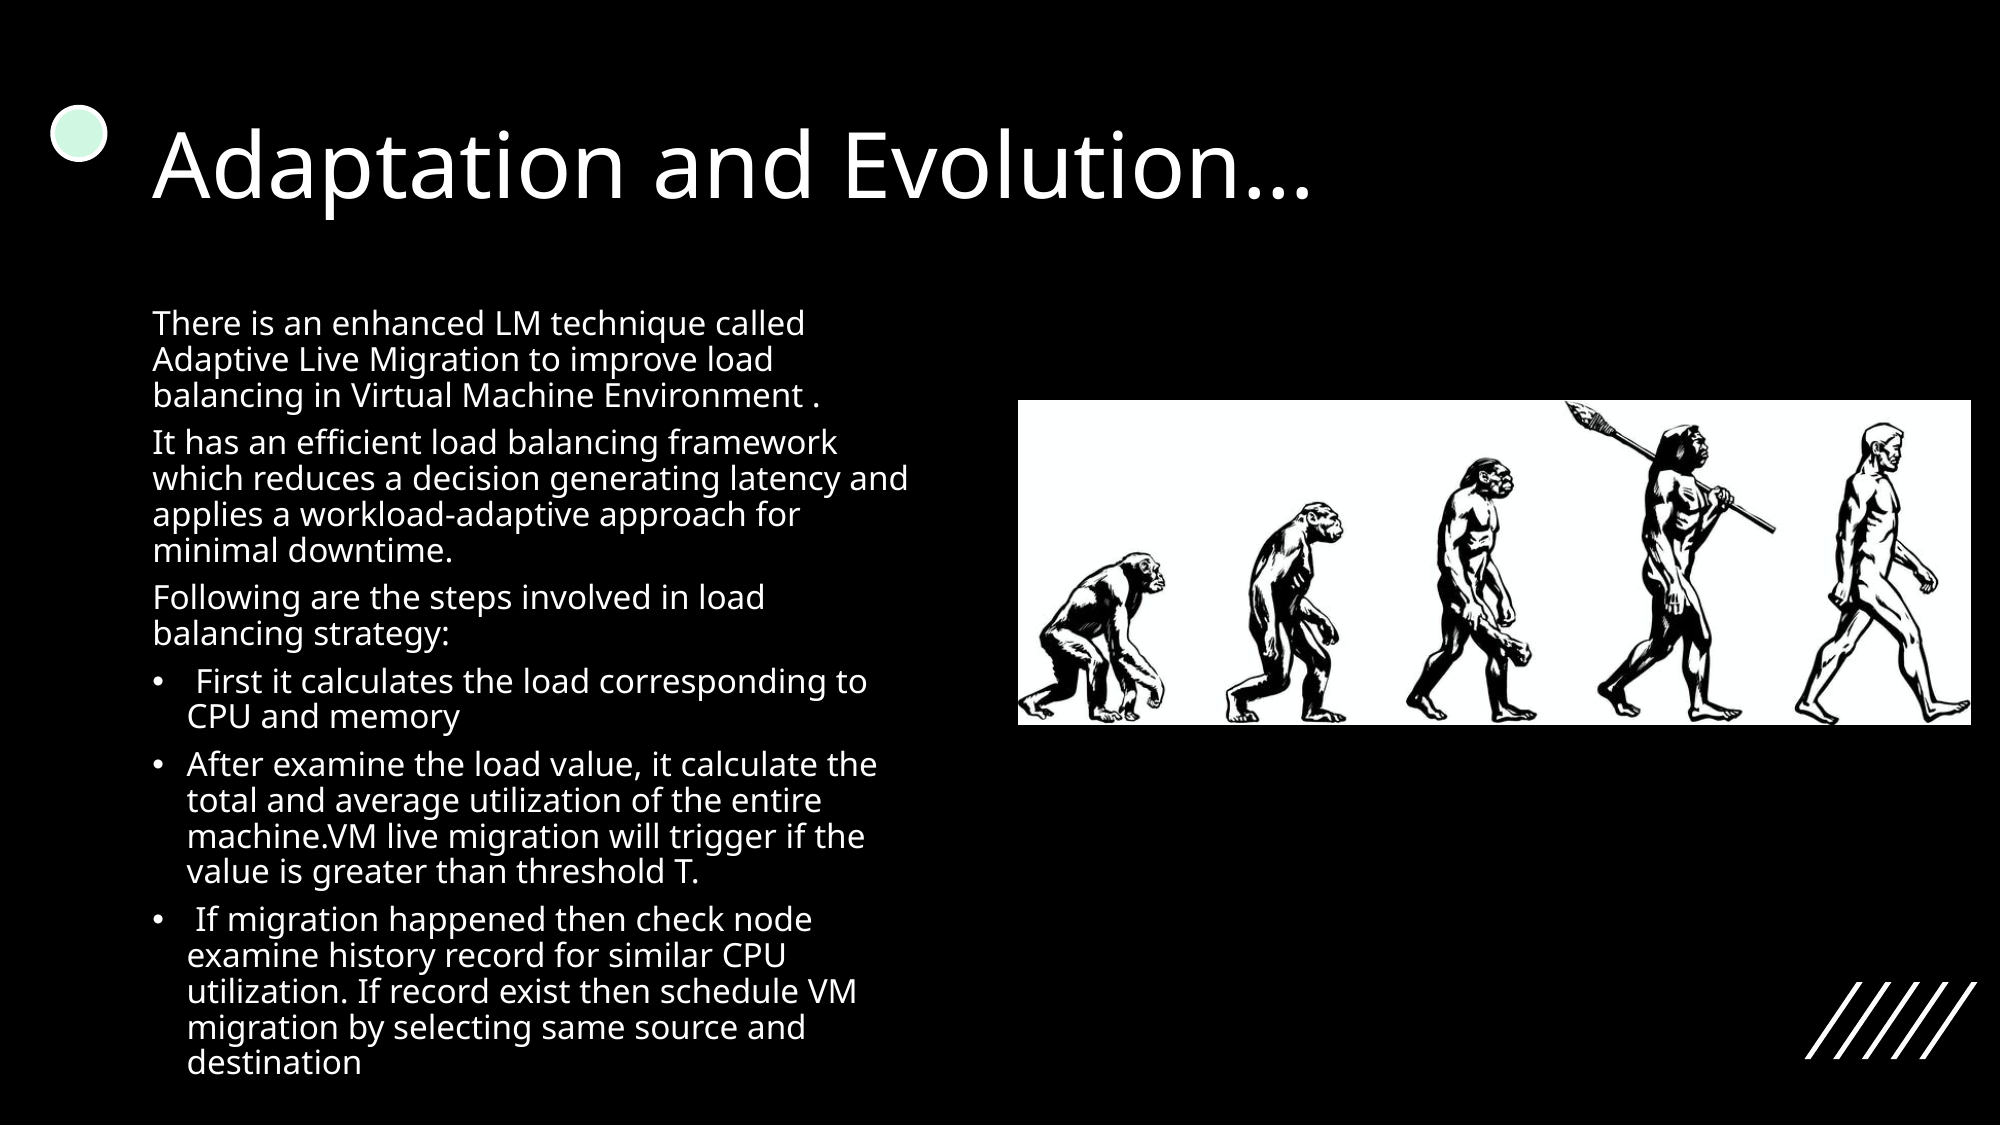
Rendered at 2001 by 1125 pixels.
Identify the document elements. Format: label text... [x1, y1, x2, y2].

picture [1018, 400, 1971, 725]
list There is an enhanced LM technique called Adaptive Live Migration to improve load balancing in Virtual Machine Environment . It has an efficient load balancing framework which reduces a decision generating latency and applies a workload-adaptive approach for minimal downtime. Following are the steps involved in load balancing strategy: First it calculates the load corresponding to CPU and memory After examine the load value, it calculate the total and average utilization of the entire machine.VM live migration will trigger if the value is greater than threshold T. If migration happened then check node examine history record for similar CPU utilization. If record exist then schedule VM migration by selecting same source and destination [137, 299, 937, 1097]
title Adaptation and Evolution… [137, 59, 1863, 278]
